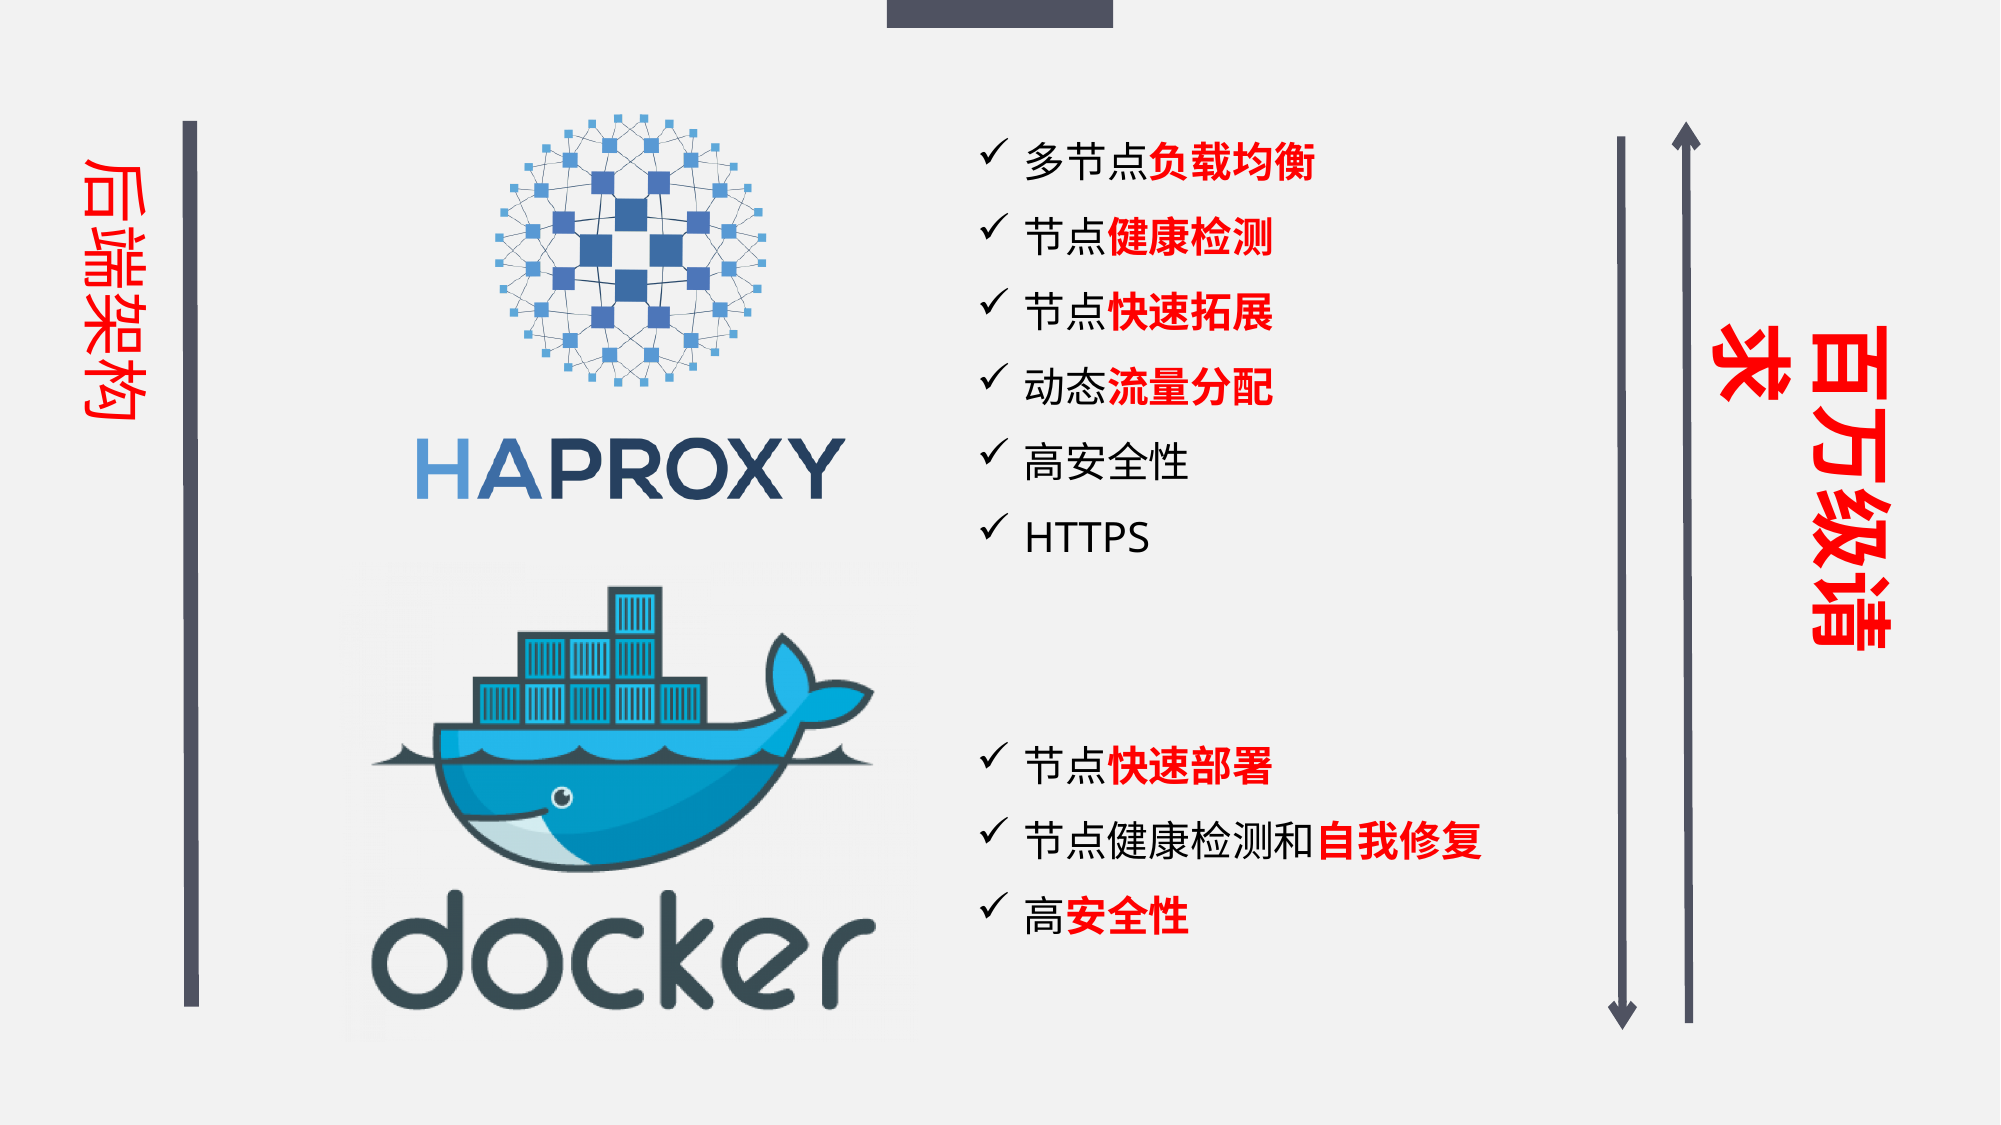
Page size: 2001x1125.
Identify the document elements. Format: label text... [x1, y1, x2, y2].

picture [324, 81, 934, 561]
text_box 后端架构 [53, 142, 165, 886]
text_box 节点快速部署 节点健康检测和自我修复 高安全性 [961, 707, 1498, 947]
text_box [1686, 121, 1690, 1024]
text_box 多节点负载均衡 节点健康检测 节点快速拓展 动态流量分配 高安全性 HTTPS [962, 103, 1331, 569]
text_box 百万级请求 [1780, 306, 1912, 743]
text_box [886, 0, 1114, 29]
picture [339, 562, 919, 1042]
